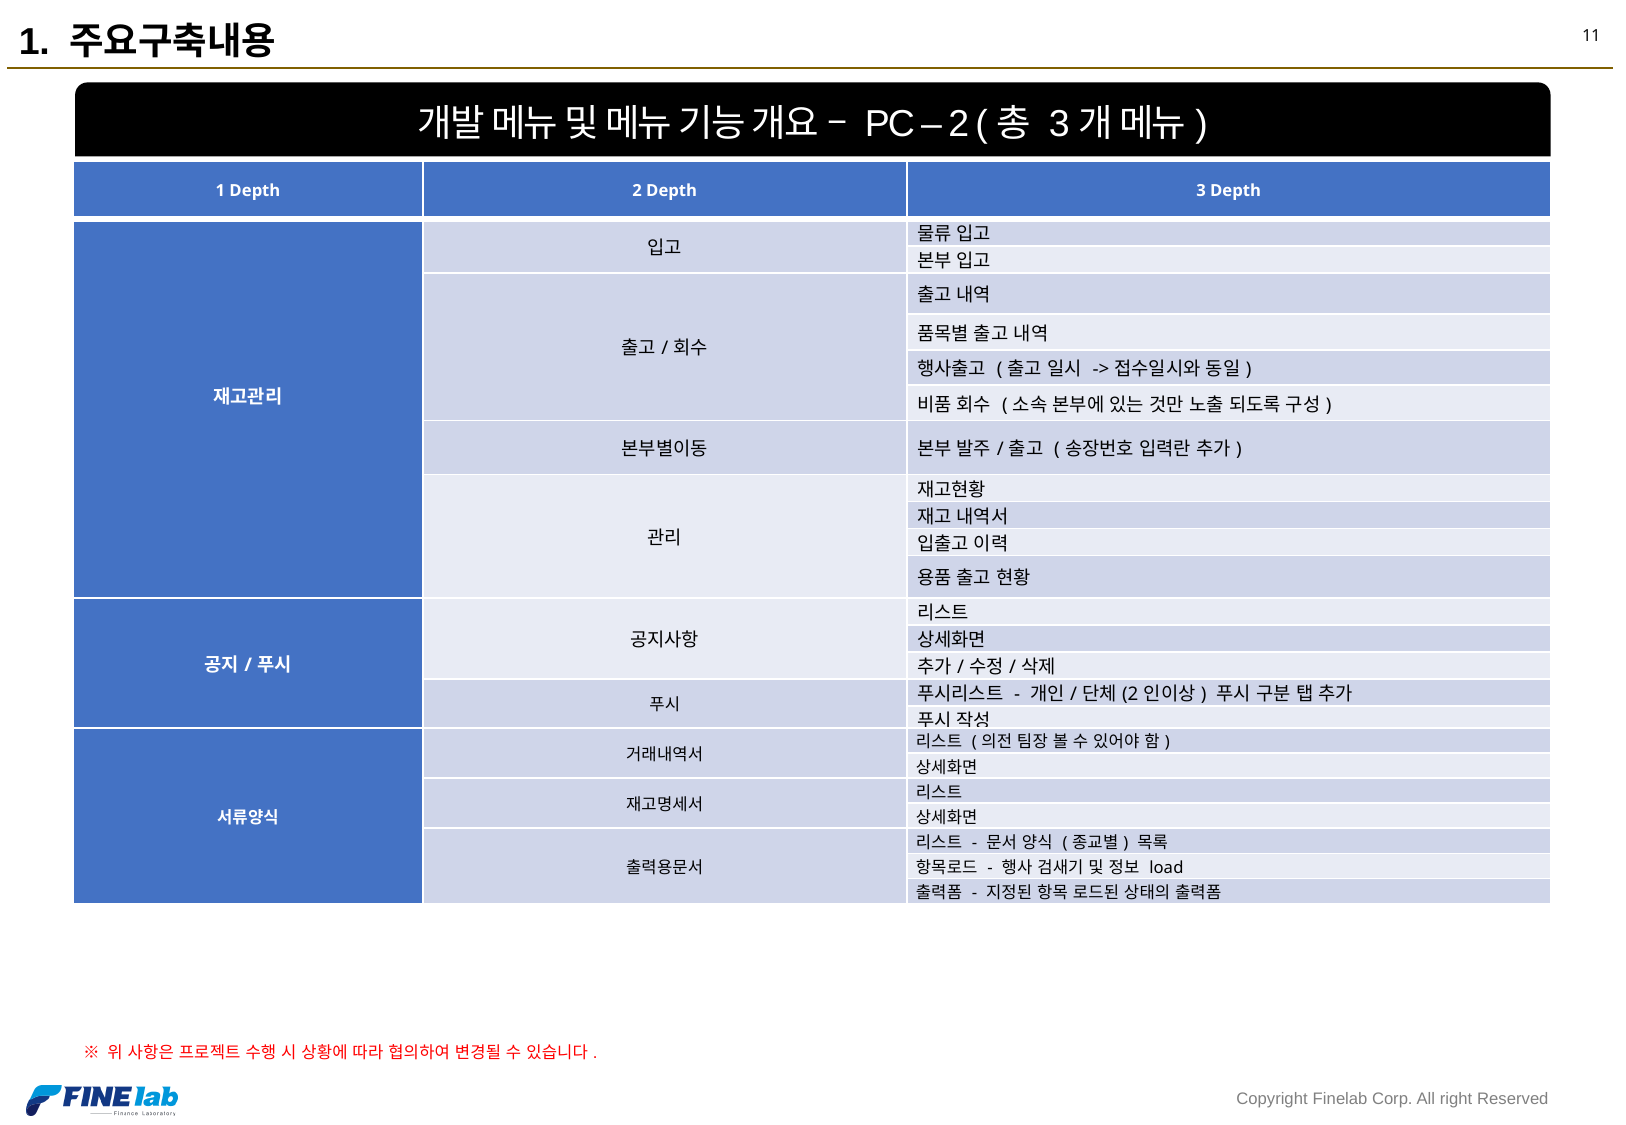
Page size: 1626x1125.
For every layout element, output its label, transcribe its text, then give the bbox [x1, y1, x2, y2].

table_cell 푸시 [424, 680, 906, 727]
table_cell 출고 내역 [908, 274, 1550, 313]
table_cell 입출고 이력 [908, 529, 1550, 555]
table_cell 본부별이동 [424, 421, 906, 474]
table_cell 재고현황 [908, 475, 1550, 501]
table_cell 본부 발주/출고 (송장번호 입력란 추가) [908, 421, 1550, 474]
table_cell 공지/푸시 [74, 599, 422, 727]
table_cell 푸시 작성 [908, 707, 1550, 727]
table_cell 행사출고 (출고 일시 ->접수일시와 동일) [908, 351, 1550, 384]
table_cell 상세화면 [908, 626, 1550, 651]
table_cell 관리 [424, 475, 906, 597]
table_cell 공지사항 [424, 599, 906, 678]
table_cell 리스트 [908, 599, 1550, 624]
table_cell 서류양식 [74, 729, 422, 903]
table_cell 상세화면 [908, 804, 1550, 827]
table_cell 물류 입고 [908, 222, 1550, 245]
table_cell 재고관리 [74, 222, 422, 597]
table_cell 입고 [424, 222, 906, 272]
table_header 2 Depth [424, 162, 906, 216]
table_cell 재고명세서 [424, 779, 906, 827]
table_cell 품목별 출고 내역 [908, 315, 1550, 349]
table_cell 항목로드 - 행사 검새기 및 정보 load [908, 854, 1550, 878]
table_cell 푸시리스트 - 개인/단체(2인이상) 푸시 구분 탭 추가 [908, 680, 1550, 705]
table_cell 거래내역서 [424, 729, 906, 777]
table_cell 출력용문서 [424, 829, 906, 903]
table_cell 비품 회수 (소속 본부에 있는 것만 노출 되도록 구성) [908, 386, 1550, 420]
table_cell 리스트 (의전 팀장 볼 수 있어야 함) [908, 729, 1550, 752]
table_cell 출력폼 - 지정된 항목 로드된 상태의 출력폼 [908, 879, 1550, 903]
table_header 3 Depth [908, 162, 1550, 216]
table_header 1 Depth [74, 162, 422, 216]
table_cell 용품 출고 현황 [908, 556, 1550, 597]
text_box 개발 메뉴 및 메뉴 기능 개요 – PC – 2 (총 3개 메뉴) [73, 80, 1553, 159]
table_cell 본부 입고 [908, 247, 1550, 272]
table_cell 재고 내역서 [908, 502, 1550, 528]
text_box ※ 위 사항은 프로젝트 수행 시 상황에 따라 협의하여 변경될 수 있습니다. [68, 1034, 1498, 1070]
picture [16, 1059, 192, 1125]
table_cell 출고/회수 [424, 274, 906, 420]
table_cell 리스트 - 문서 양식 (종교별) 목록 [908, 829, 1550, 853]
table_cell 추가/수정/삭제 [908, 653, 1550, 678]
table_cell 리스트 [908, 779, 1550, 802]
text_box 1. 주요구축내용 [3, 9, 731, 70]
table_cell 상세화면 [908, 754, 1550, 777]
